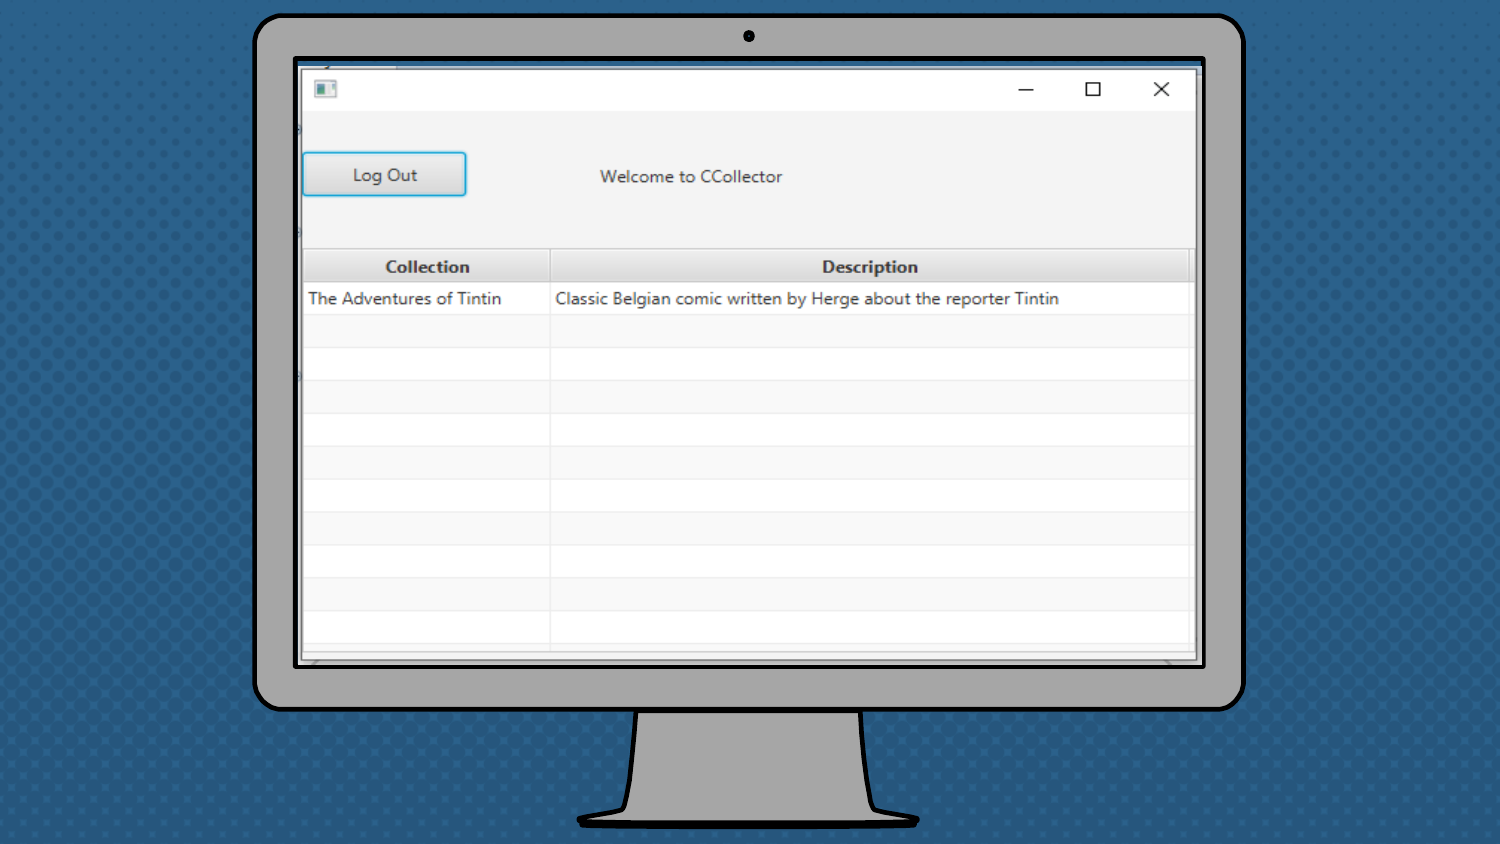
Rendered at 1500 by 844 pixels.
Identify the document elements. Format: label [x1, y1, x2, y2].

picture [297, 65, 1202, 665]
text_box [254, 15, 1244, 827]
